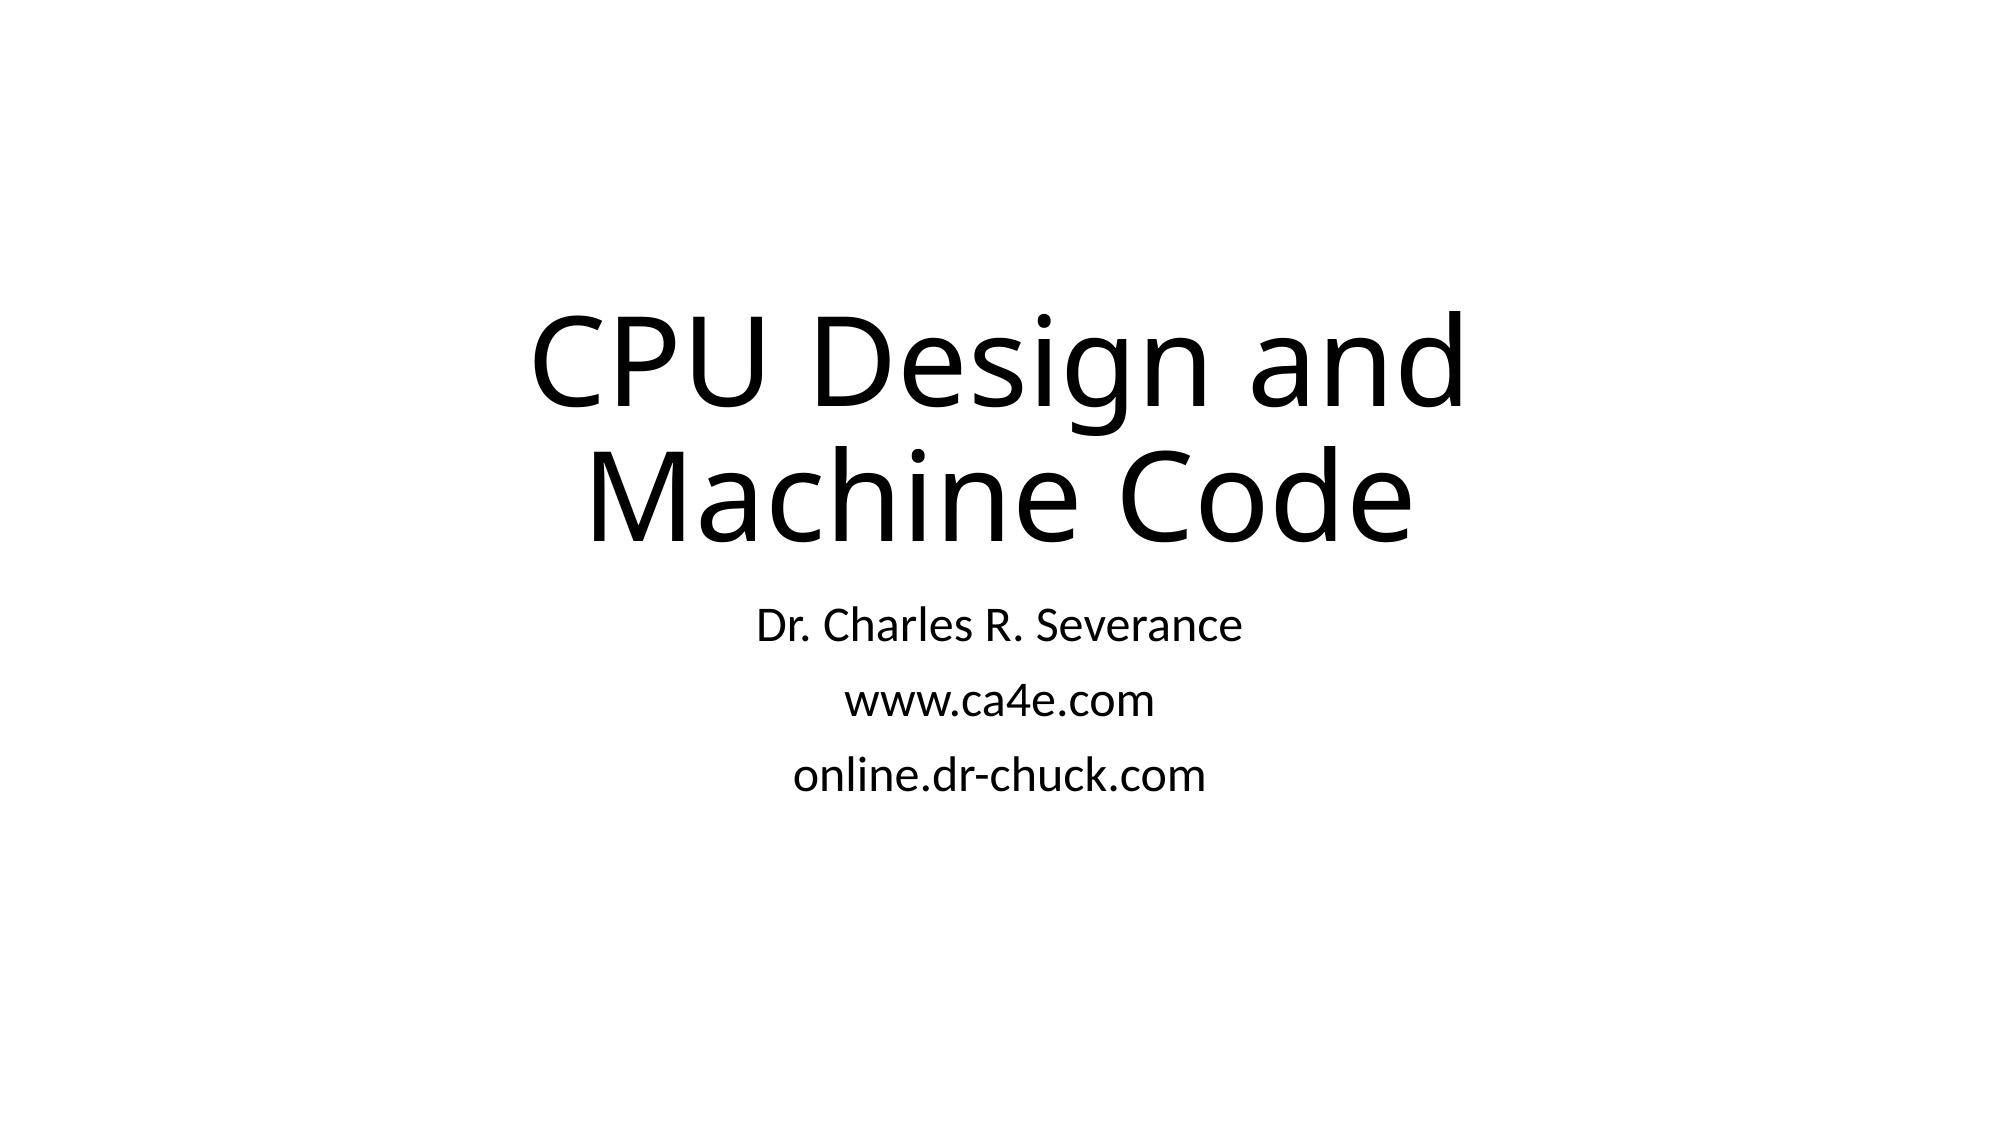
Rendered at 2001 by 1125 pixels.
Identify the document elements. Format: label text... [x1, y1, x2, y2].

title CPU Design and Machine Code [249, 184, 1750, 576]
subtitle Dr. Charles R. Severance www.ca4e.com online.dr-chuck.com [249, 590, 1750, 863]
